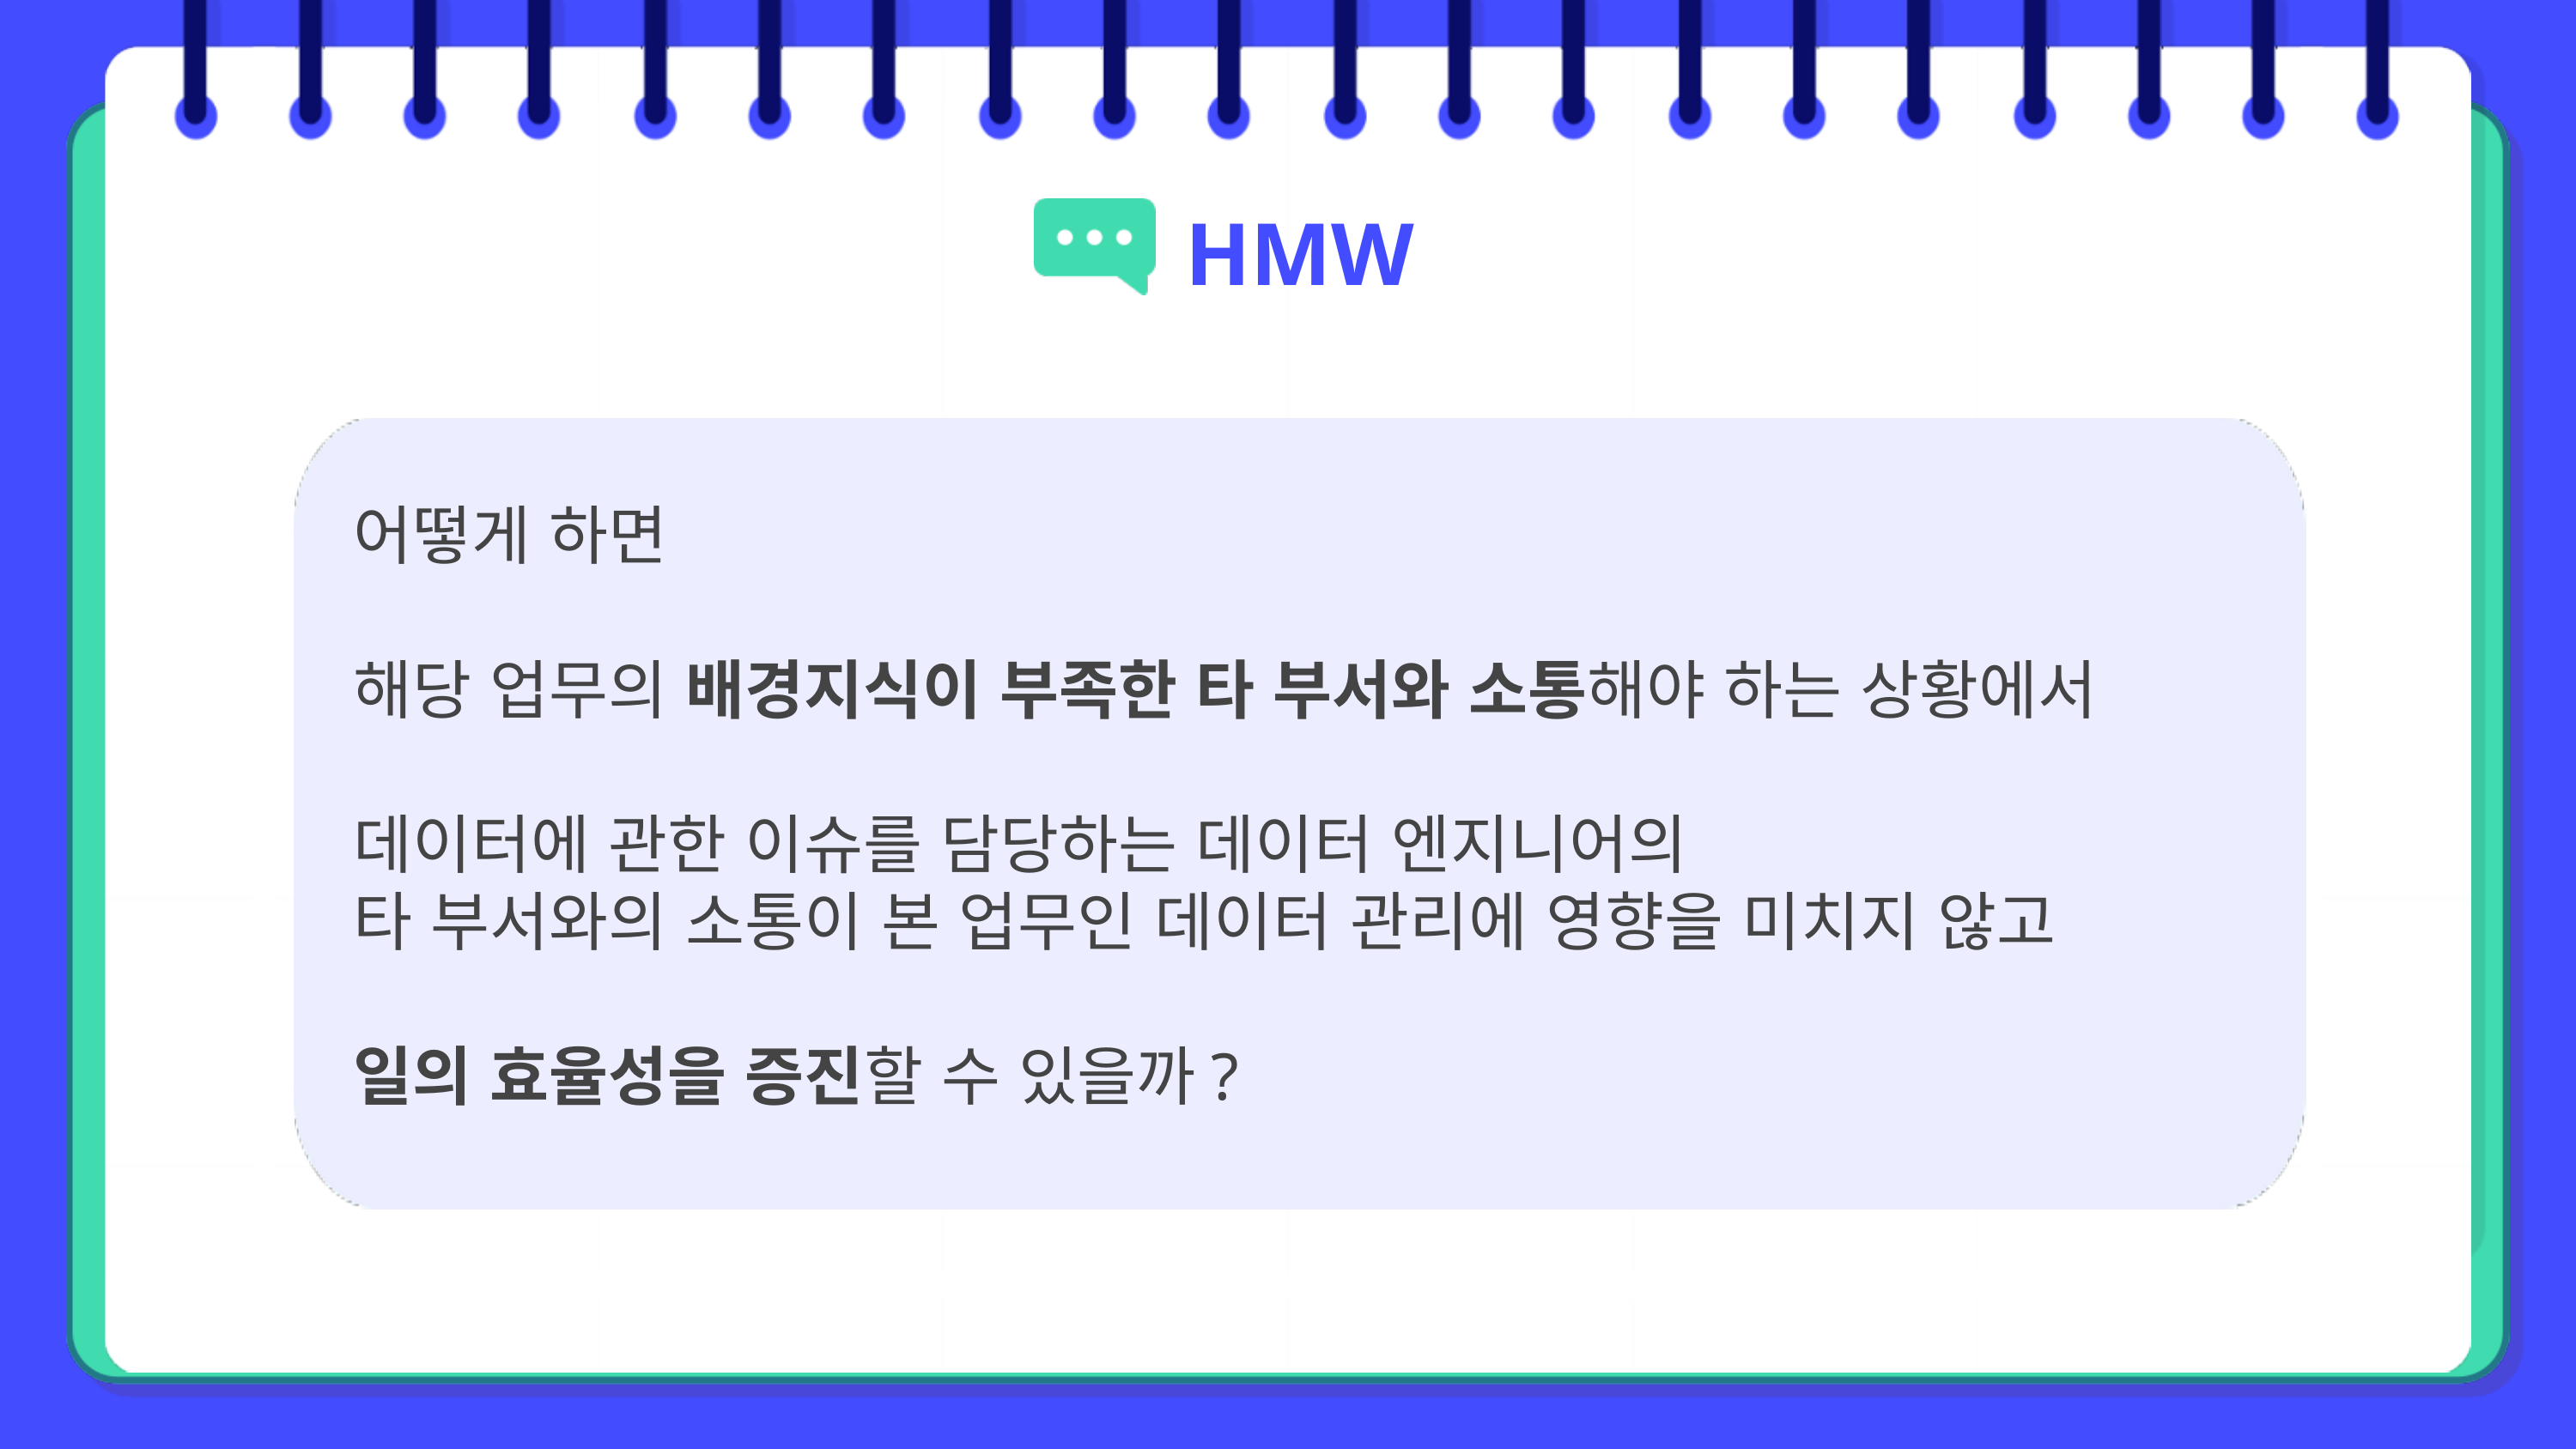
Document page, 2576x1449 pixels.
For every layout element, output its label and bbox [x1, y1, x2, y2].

picture [294, 417, 2307, 1210]
text_box [0, 0, 2576, 1449]
text_box [1034, 198, 1156, 296]
